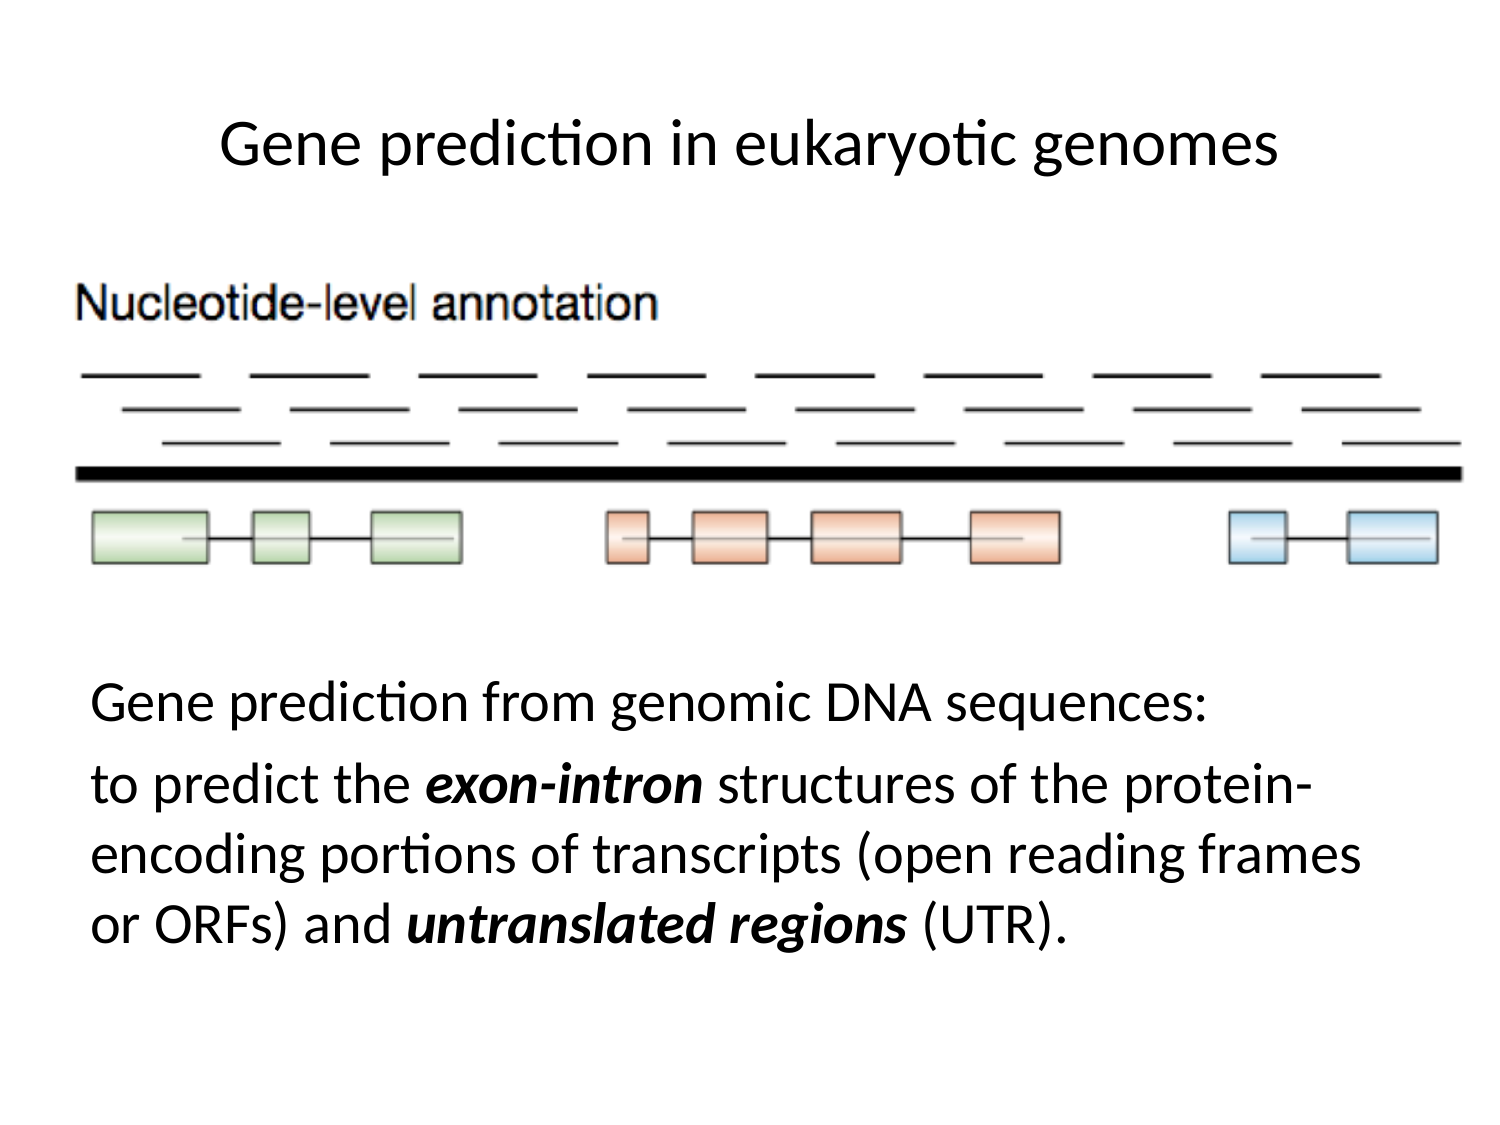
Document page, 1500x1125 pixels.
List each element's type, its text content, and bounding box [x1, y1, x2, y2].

list Gene prediction from genomic DNA sequences: to predict the exon-intron structures of the protein-encoding portions of transcripts (open reading frames or ORFs) and untranslated regions (UTR). [75, 655, 1425, 983]
title Gene prediction in eukaryotic genomes [75, 45, 1425, 233]
picture [51, 272, 1478, 580]
